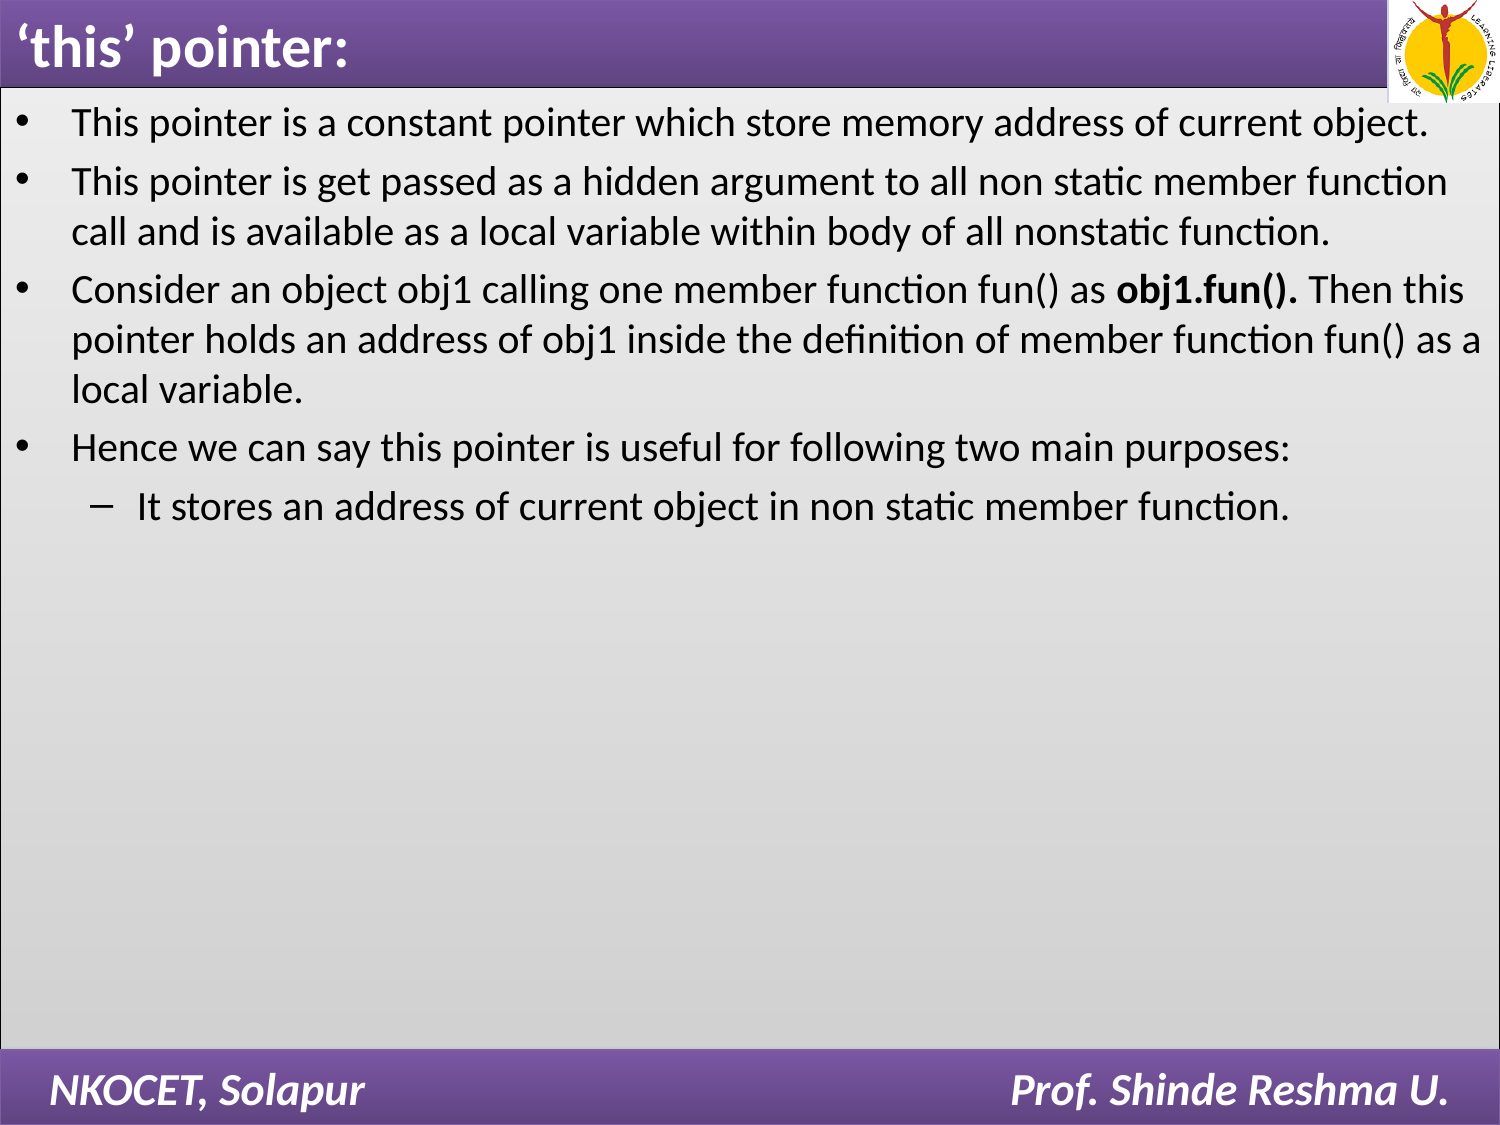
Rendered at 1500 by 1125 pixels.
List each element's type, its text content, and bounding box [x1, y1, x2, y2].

list This pointer is a constant pointer which store memory address of current object. This pointer is get passed as a hidden argument to all non static member function call and is available as a local variable within body of all nonstatic function. Consider an object obj1 calling one member function fun() as obj1.fun(). Then this pointer holds an address of obj1 inside the definition of member function fun() as a local variable. Hence we can say this pointer is useful for following two main purposes: It stores an address of current object in non static member function. [0, 87, 1500, 1049]
text_box NKOCET, Solapur Prof. Shinde Reshma U. [0, 1049, 1500, 1125]
picture [1387, 0, 1500, 104]
title ‘this’ pointer: [0, 0, 1385, 86]
